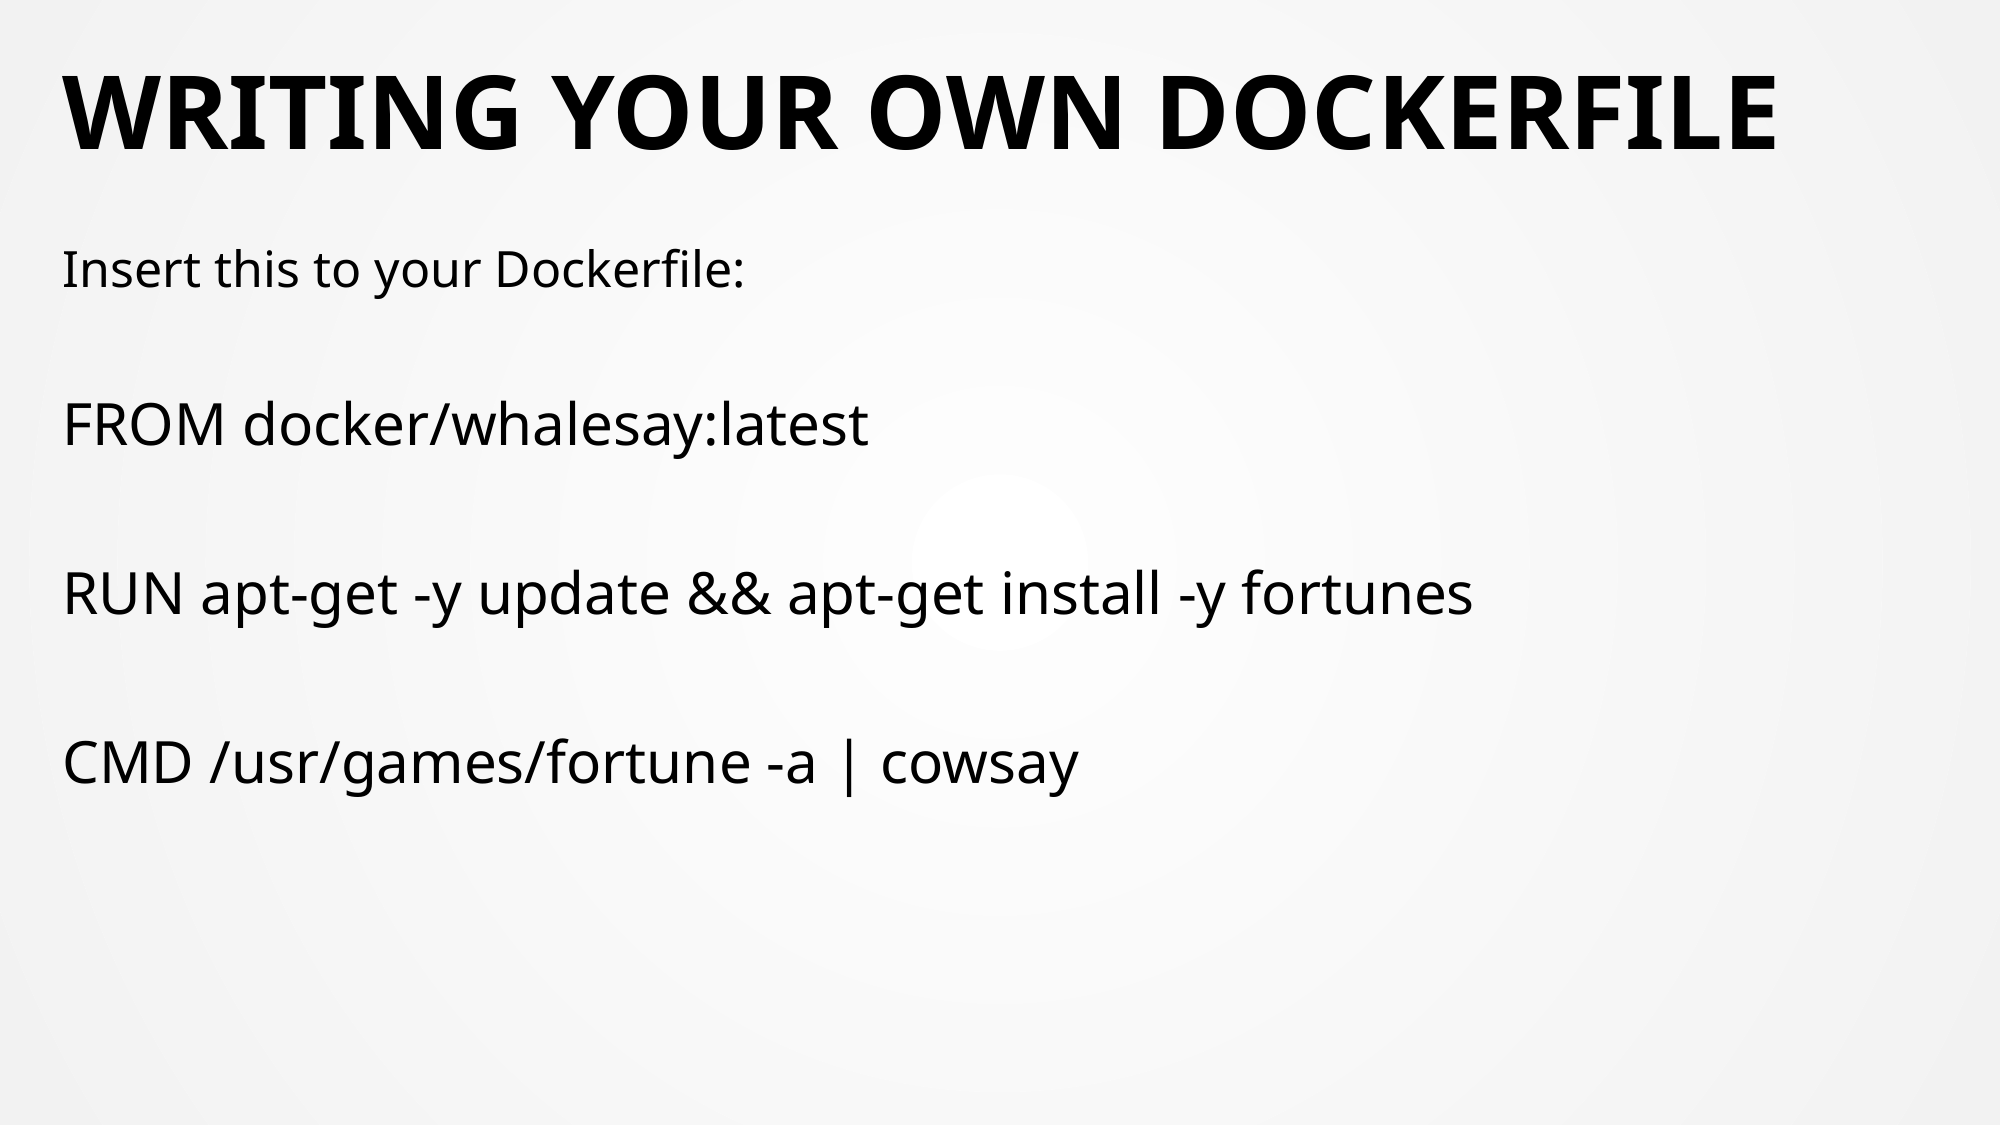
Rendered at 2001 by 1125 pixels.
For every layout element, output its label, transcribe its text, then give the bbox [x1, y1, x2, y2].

title WRITING YOUR OWN DOCKERFILE [62, 0, 1938, 167]
list Insert this to your Dockerfile: FROM docker/whalesay:latest RUN apt-get -y update && apt-get install -y fortunes CMD /usr/games/fortune -a | cowsay [62, 231, 1938, 1061]
